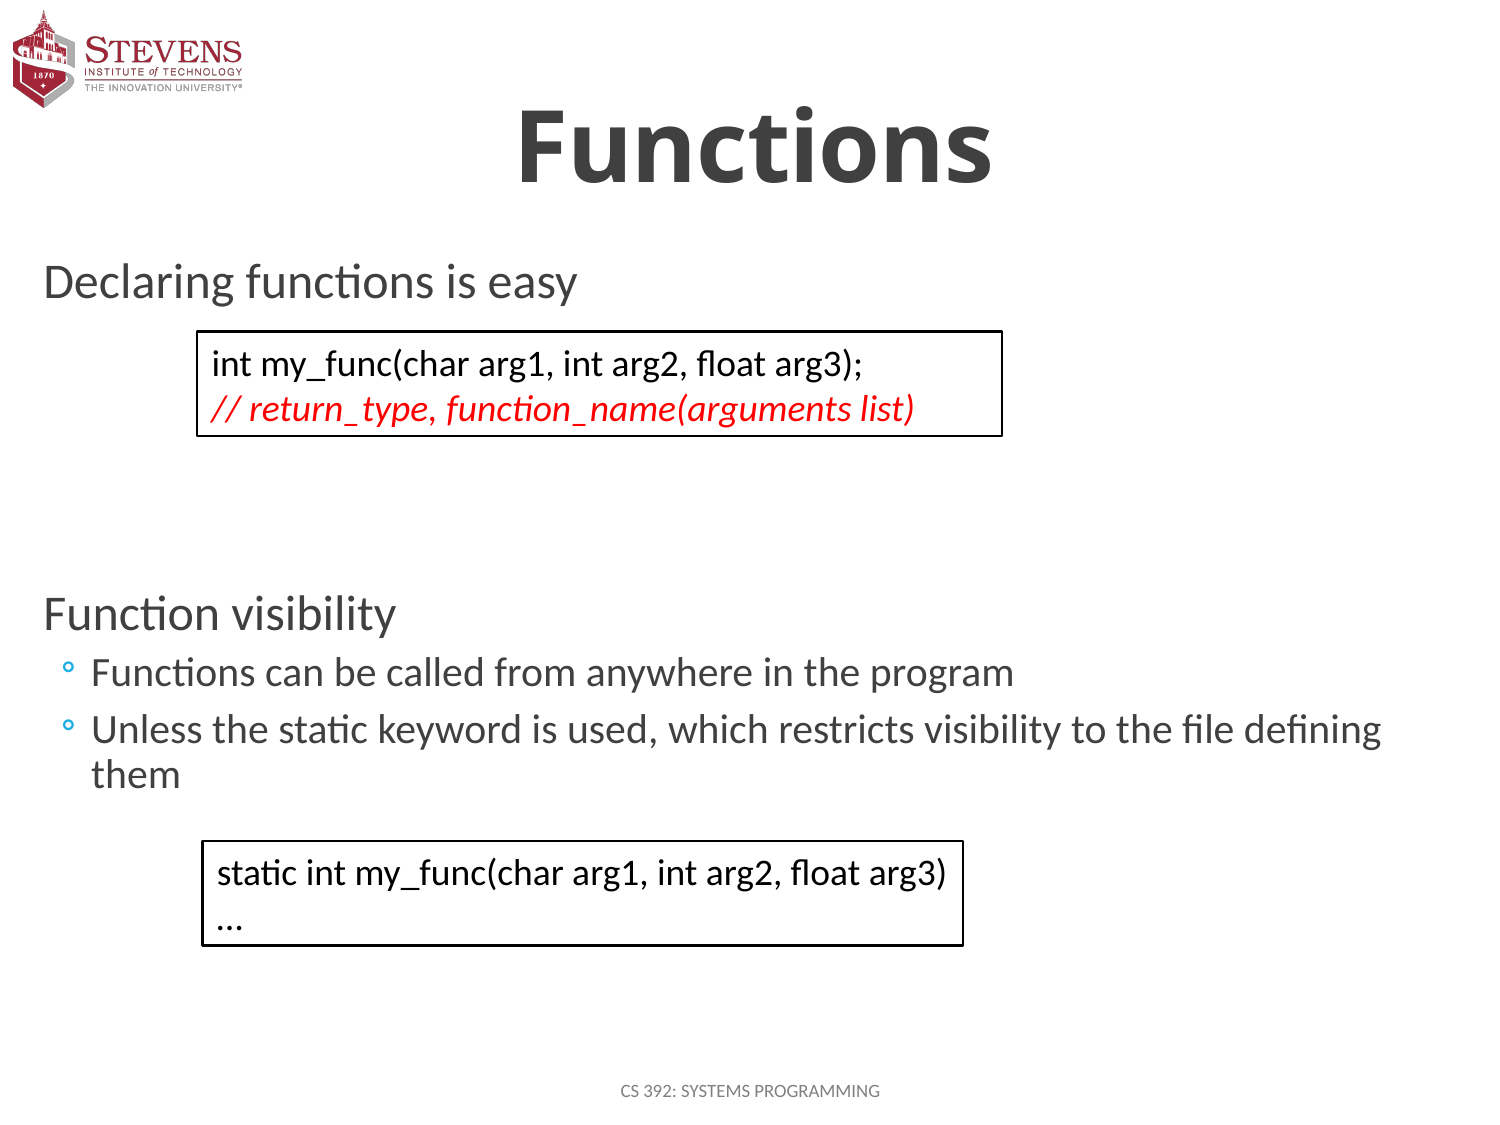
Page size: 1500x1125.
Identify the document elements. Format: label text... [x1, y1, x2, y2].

picture [13, 10, 135, 108]
footer CS 392: Systems Programming [453, 1059, 1047, 1120]
title Functions [135, 5, 1373, 211]
text_box static int my_func(char arg1, int arg2, float arg3) … [201, 840, 964, 947]
list Declaring functions is easy Function visibility Functions can be called from anywhere in the program Unless the static keyword is used, which restricts visibility to the file defining them [28, 247, 1472, 1021]
text_box int my_func(char arg1, int arg2, float arg3); // return_type, function_name(arguments list) [196, 330, 1003, 437]
